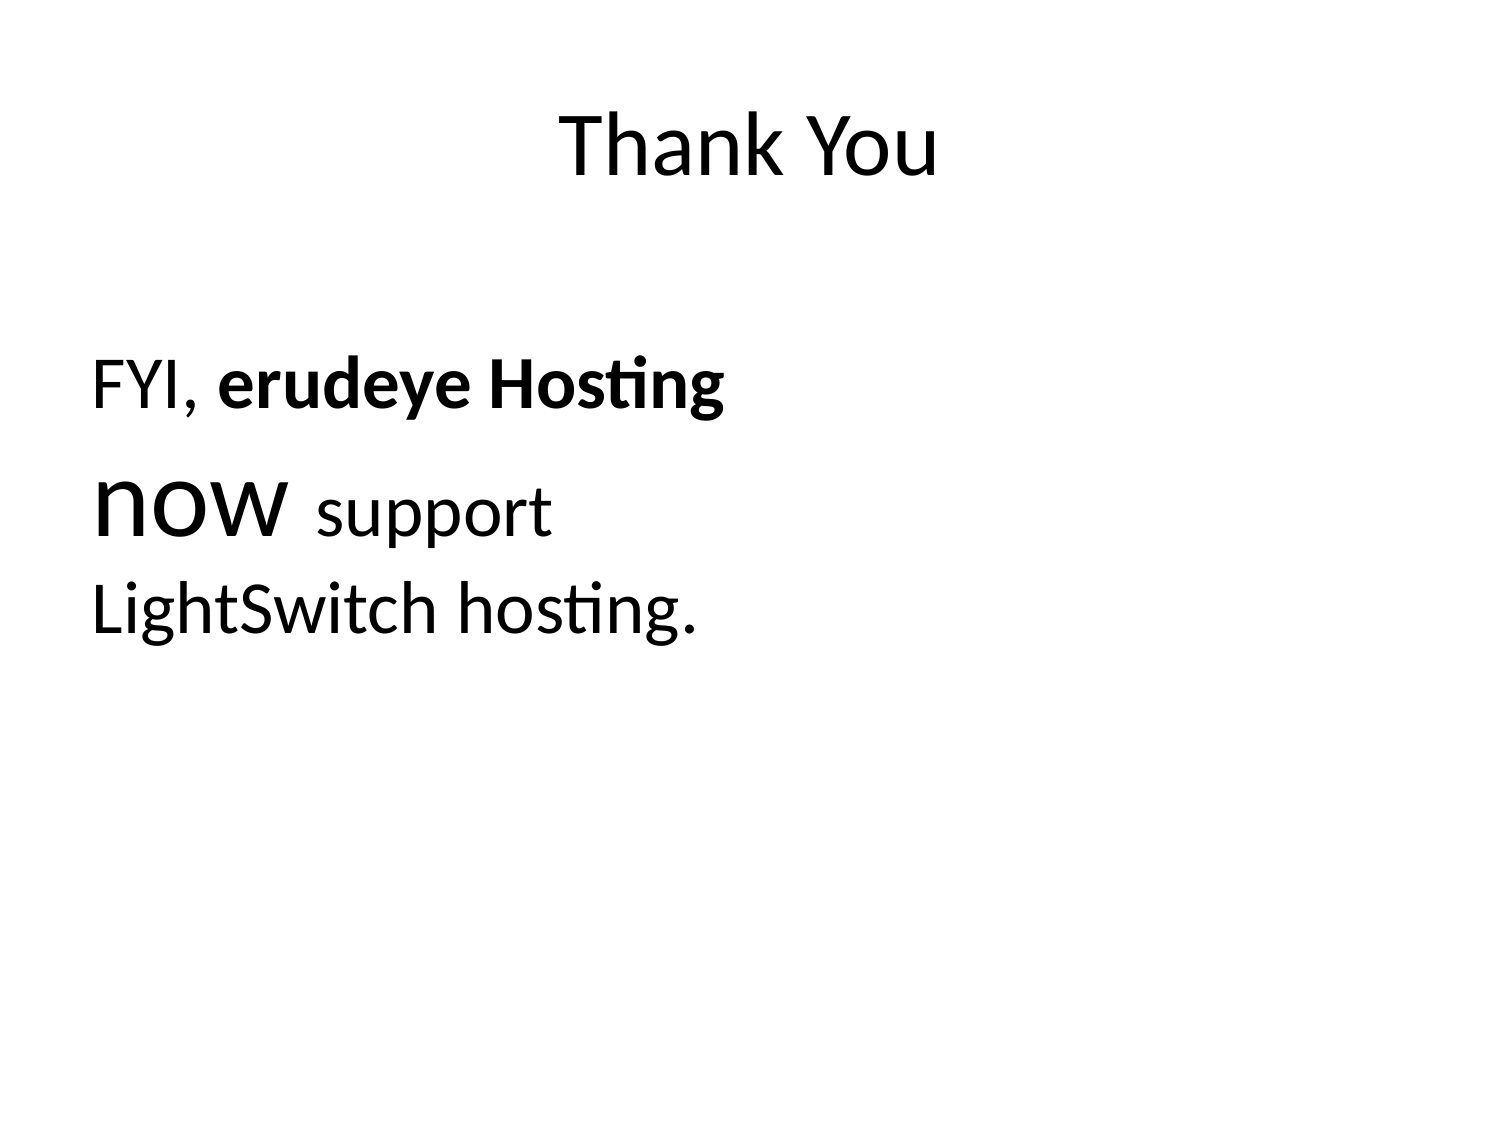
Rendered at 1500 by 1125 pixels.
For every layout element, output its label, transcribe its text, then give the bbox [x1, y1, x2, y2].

title Thank You [75, 45, 1425, 233]
list FYI, erudeye Hosting now support LightSwitch hosting. [76, 326, 916, 657]
